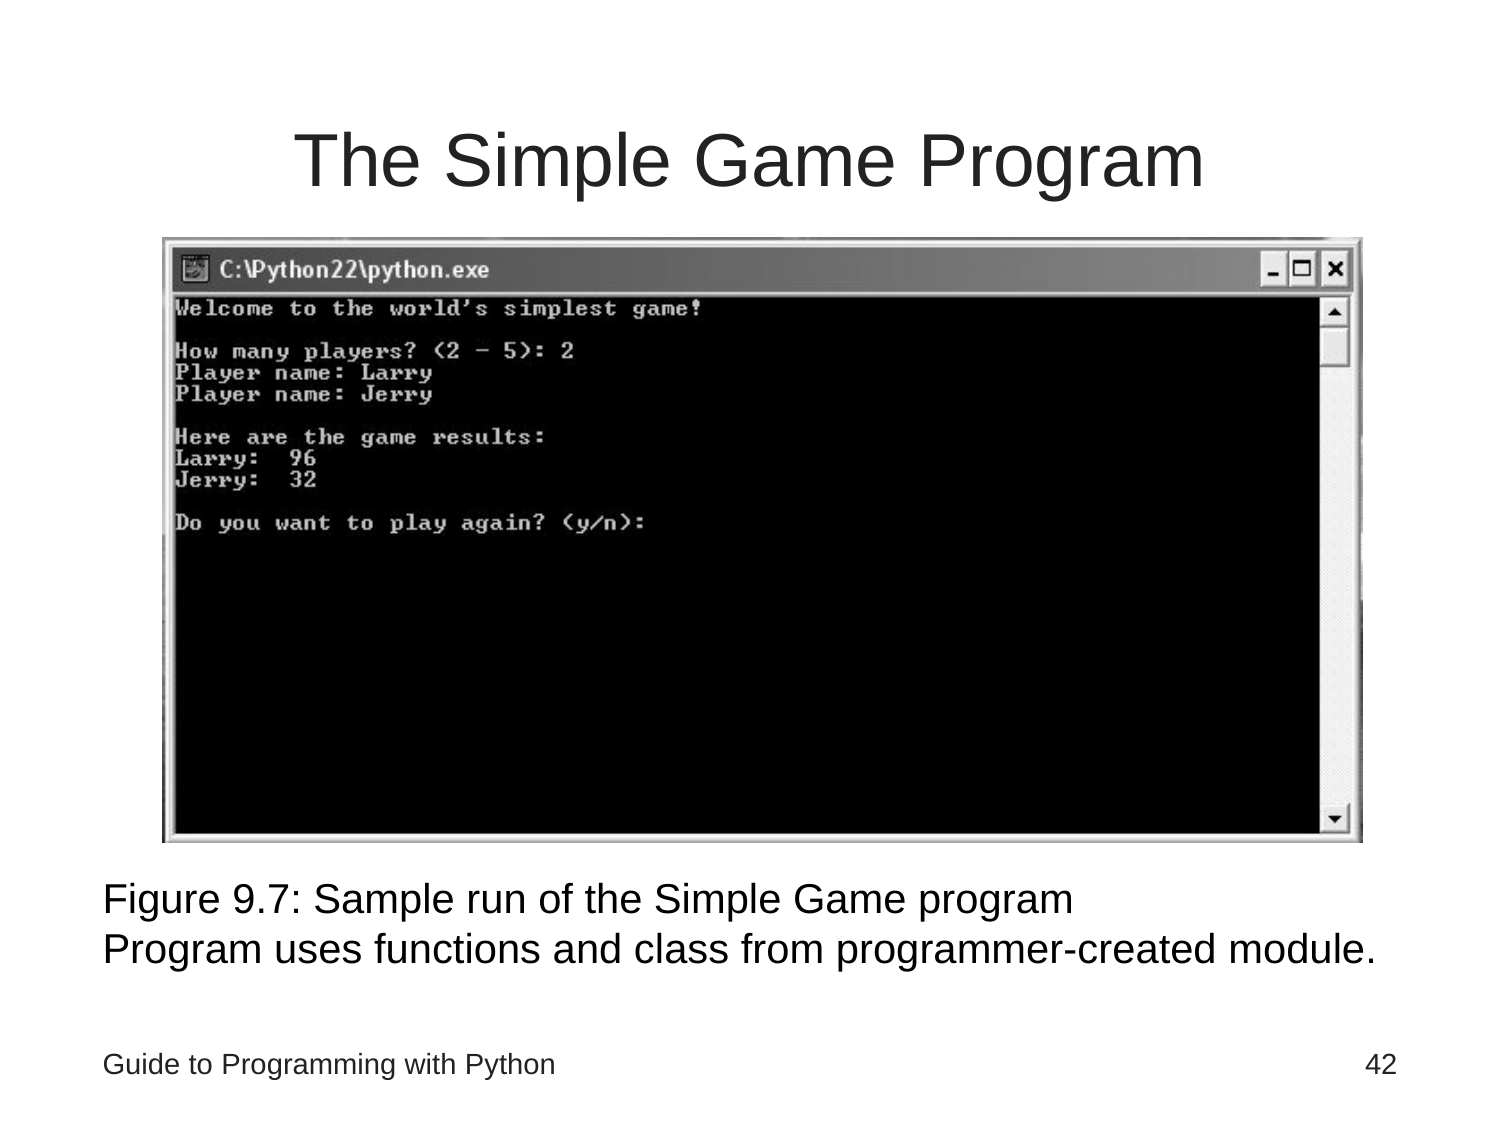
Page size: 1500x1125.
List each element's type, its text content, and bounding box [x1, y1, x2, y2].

picture [162, 237, 1363, 844]
slide_number 42 [1074, 1037, 1413, 1101]
footer Guide to Programming with Python [87, 1037, 1051, 1101]
title The Simple Game Program [87, 62, 1413, 250]
list Figure 9.7: Sample run of the Simple Game program Program uses functions and class from programmer-created module. [87, 275, 1413, 1025]
